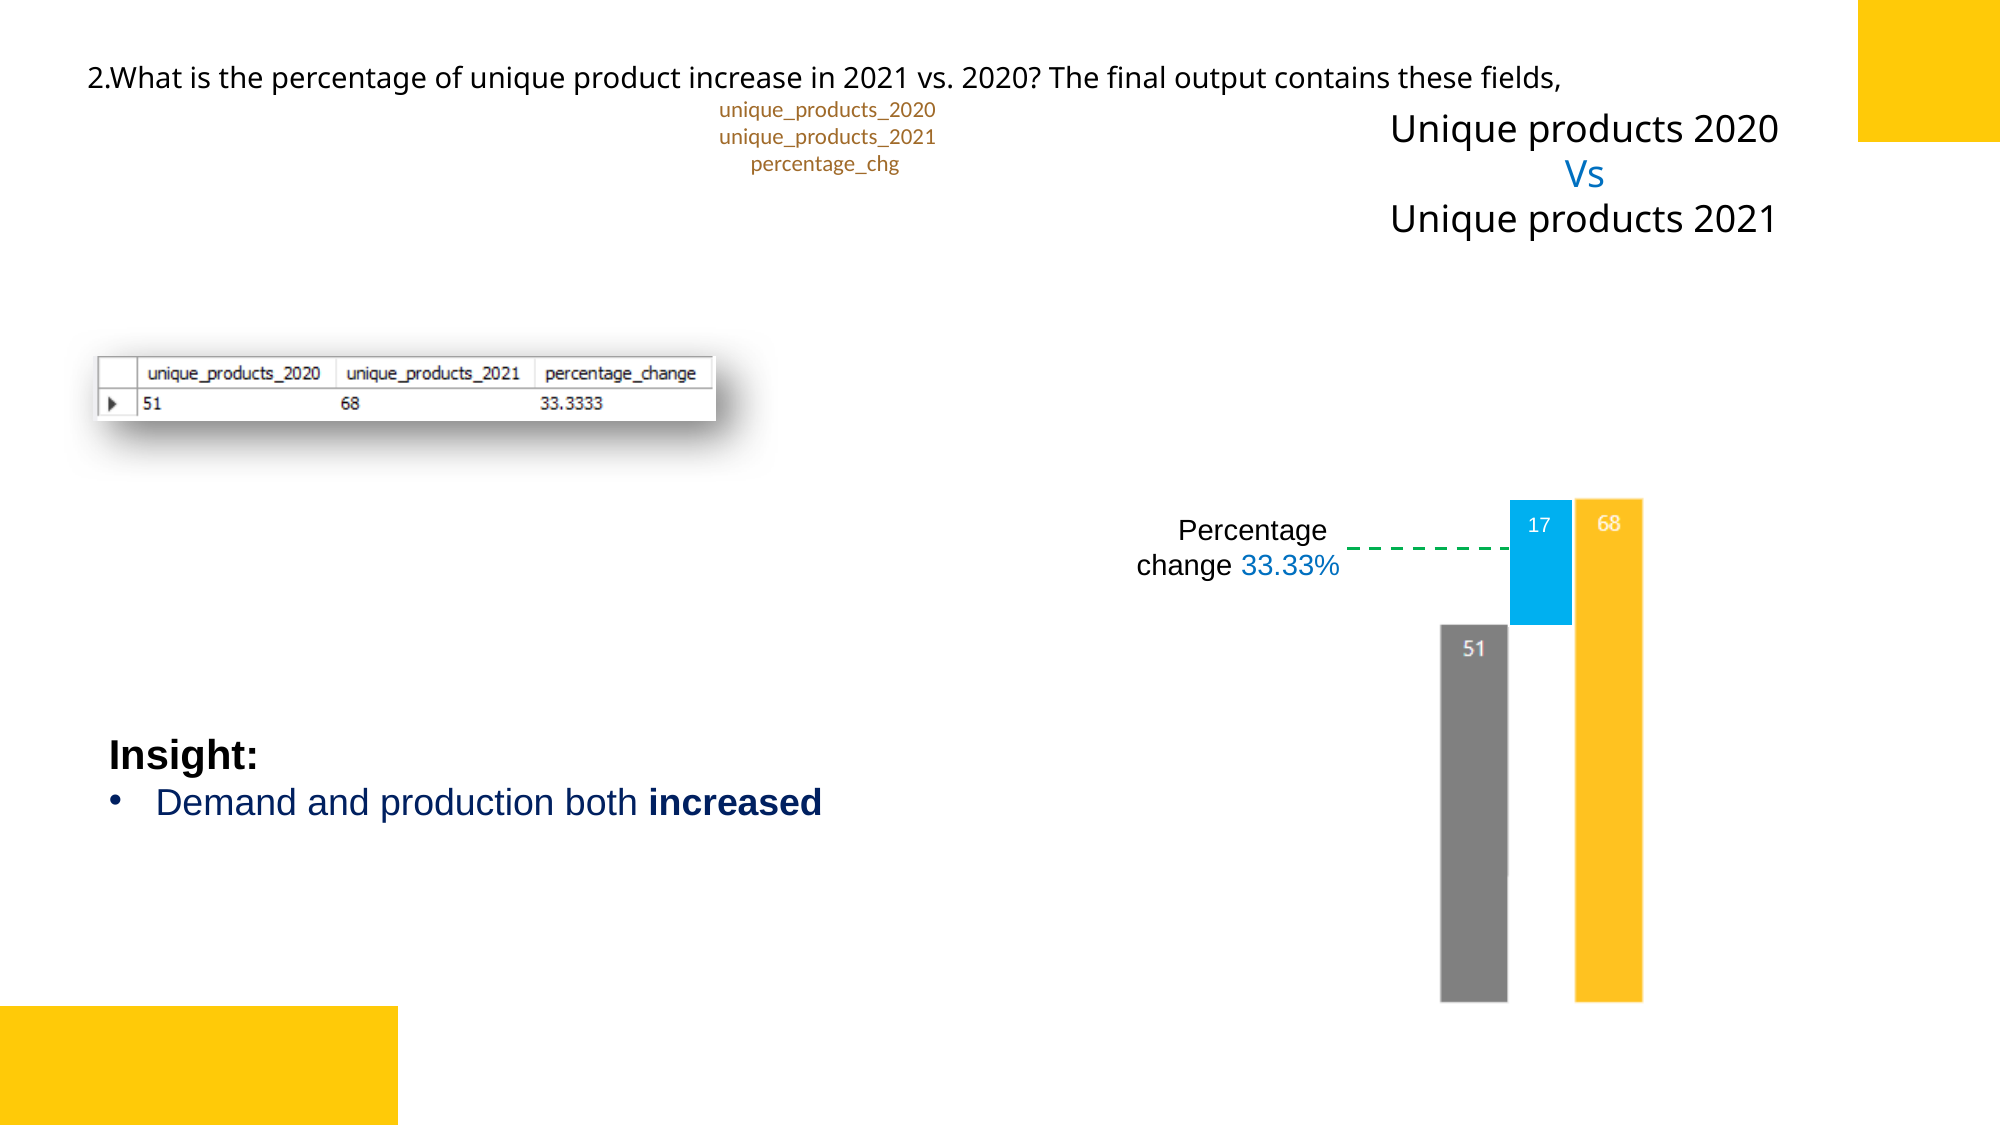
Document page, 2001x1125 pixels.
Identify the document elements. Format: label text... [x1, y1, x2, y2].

picture [93, 356, 716, 421]
title 2.What is the percentage of unique product increase in 2021 vs. 2020? The final output contains these fields, unique_products_2020 unique_products_2021 percentage_chg [67, 24, 1583, 211]
picture [1185, 420, 1907, 1007]
text_box Insight: Demand and production both increased [93, 720, 900, 830]
list Unique products 2020 Vs Unique products 2021 [1263, 94, 1907, 241]
text_box Percentage change 33.33% [1121, 504, 1185, 589]
